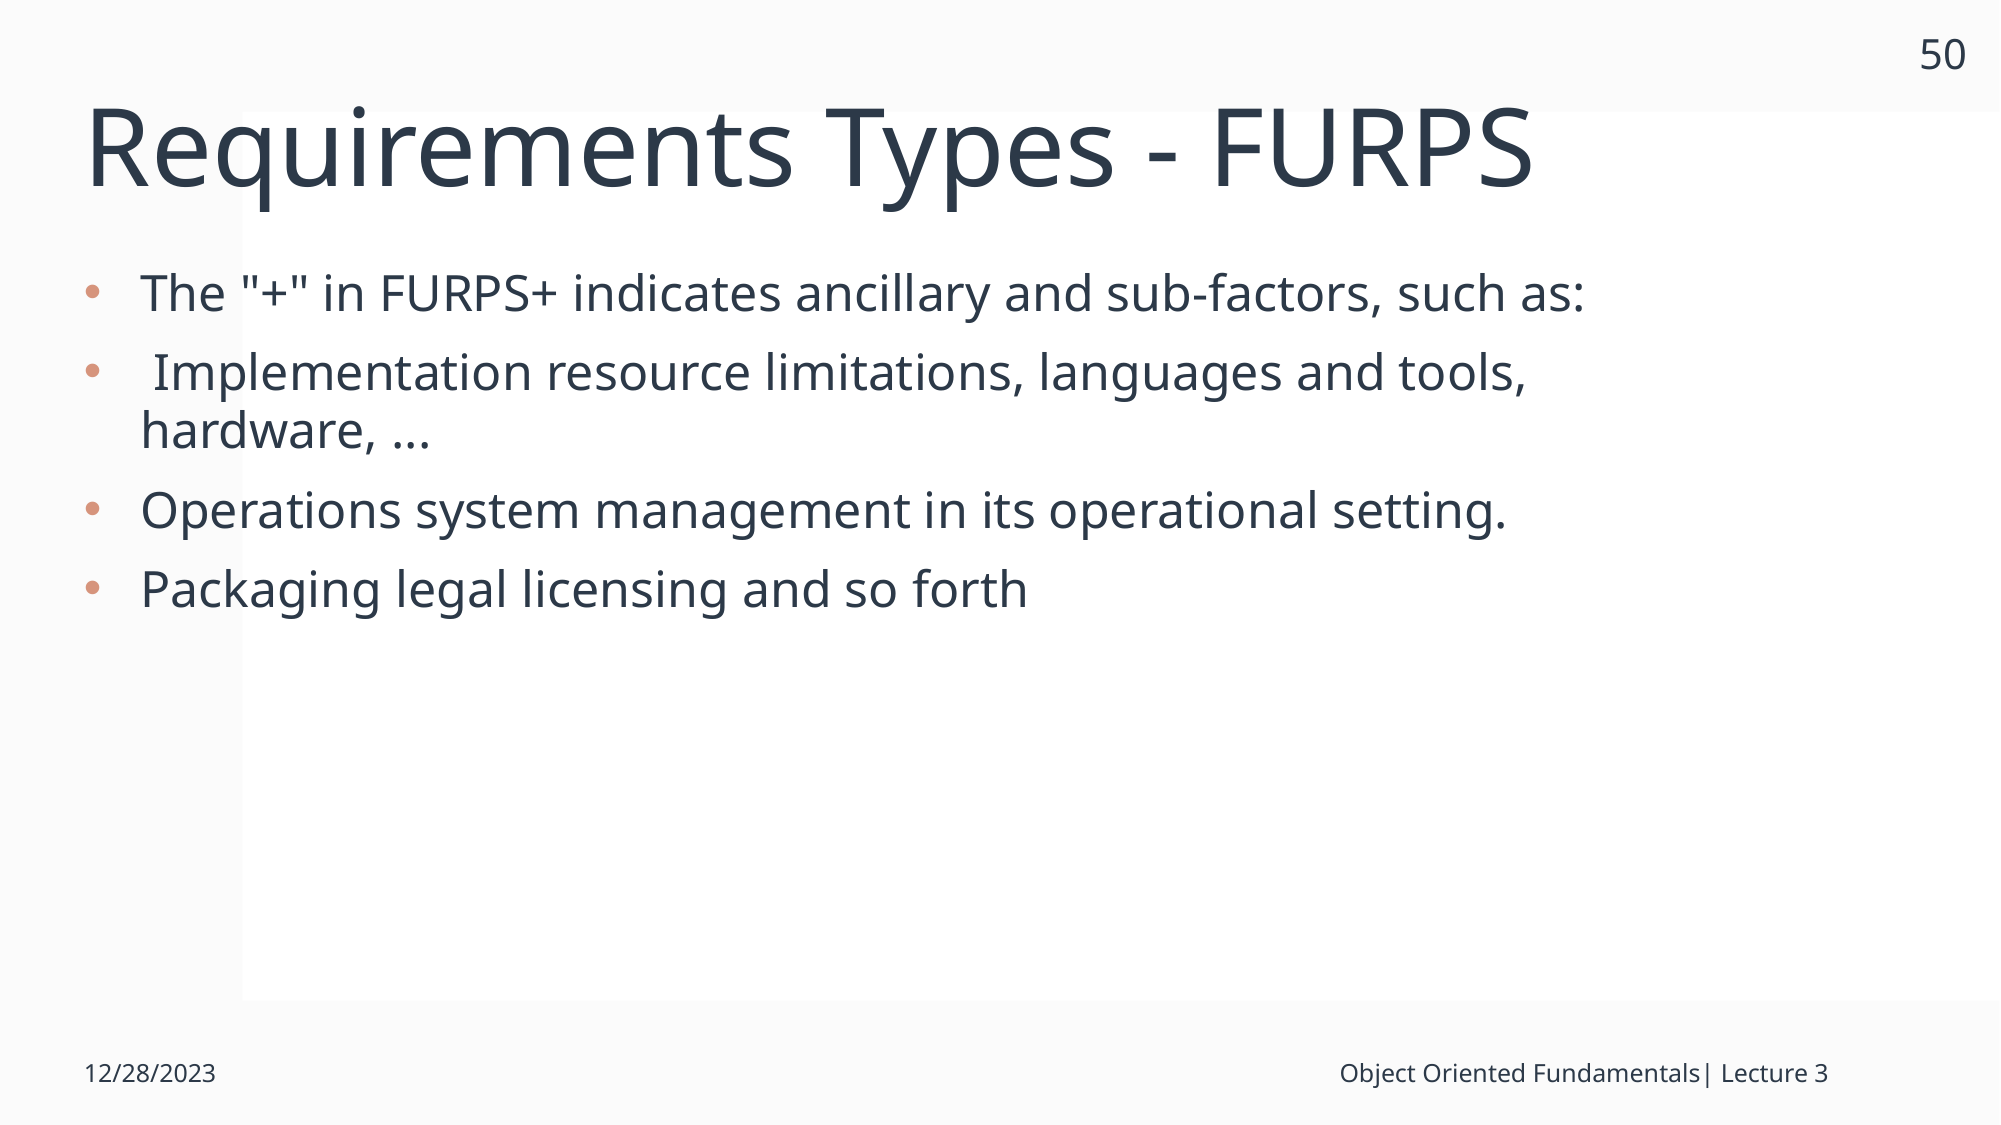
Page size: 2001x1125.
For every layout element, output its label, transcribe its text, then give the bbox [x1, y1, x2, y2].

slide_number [68, 1020, 519, 1125]
list The "+" in FURPS+ indicates ancillary and sub-factors, such as: Implementation resource limitations, languages and tools, hardware, ... Operations system management in its operational setting. Packaging legal licensing and so forth [68, 255, 1843, 990]
title Requirements Types - FURPS [68, 59, 1843, 244]
footer Object Oriented Fundamentals| Lecture 3 [618, 1020, 1845, 1125]
slide_number 50 [1886, 0, 2000, 113]
